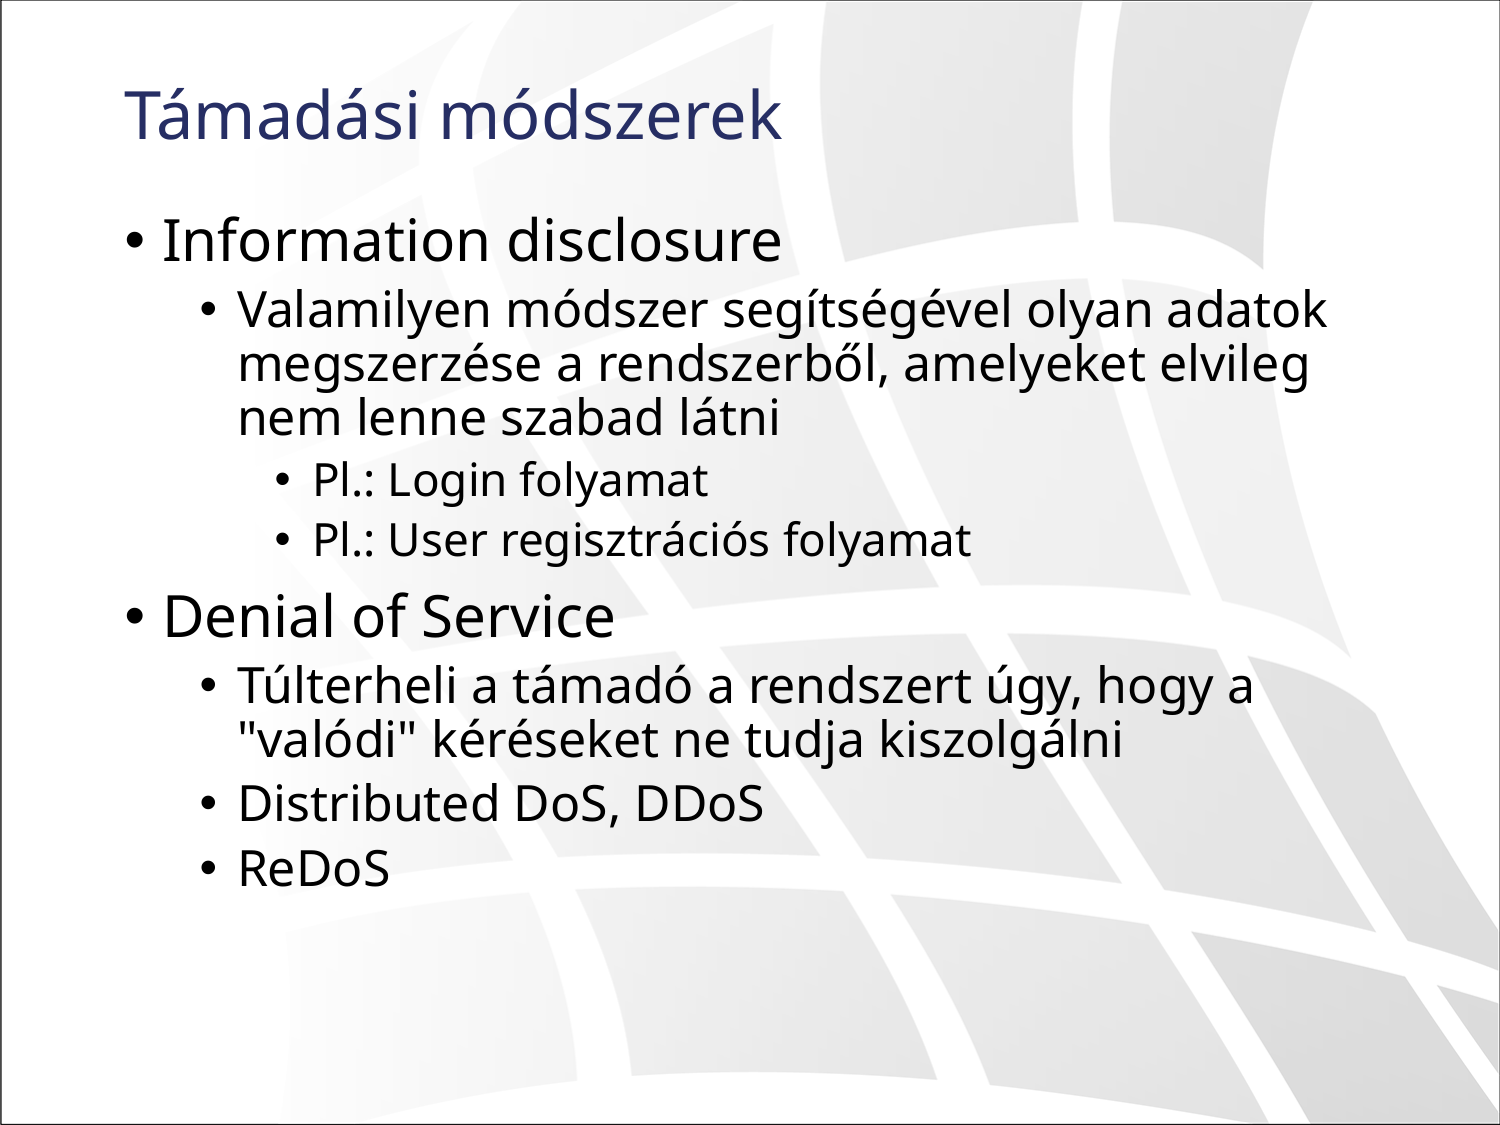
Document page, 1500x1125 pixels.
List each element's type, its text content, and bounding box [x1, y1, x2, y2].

list Information disclosure Valamilyen módszer segítségével olyan adatok megszerzése a rendszerből, amelyeket elvileg nem lenne szabad látni Pl.: Login folyamat Pl.: User regisztrációs folyamat Denial of Service Túlterheli a támadó a rendszert úgy, hogy a "valódi" kéréseket ne tudja kiszolgálni Distributed DoS, DDoS ReDoS [109, 203, 1348, 1069]
picture [0, 0, 1500, 1125]
title Támadási módszerek [109, 59, 1348, 177]
